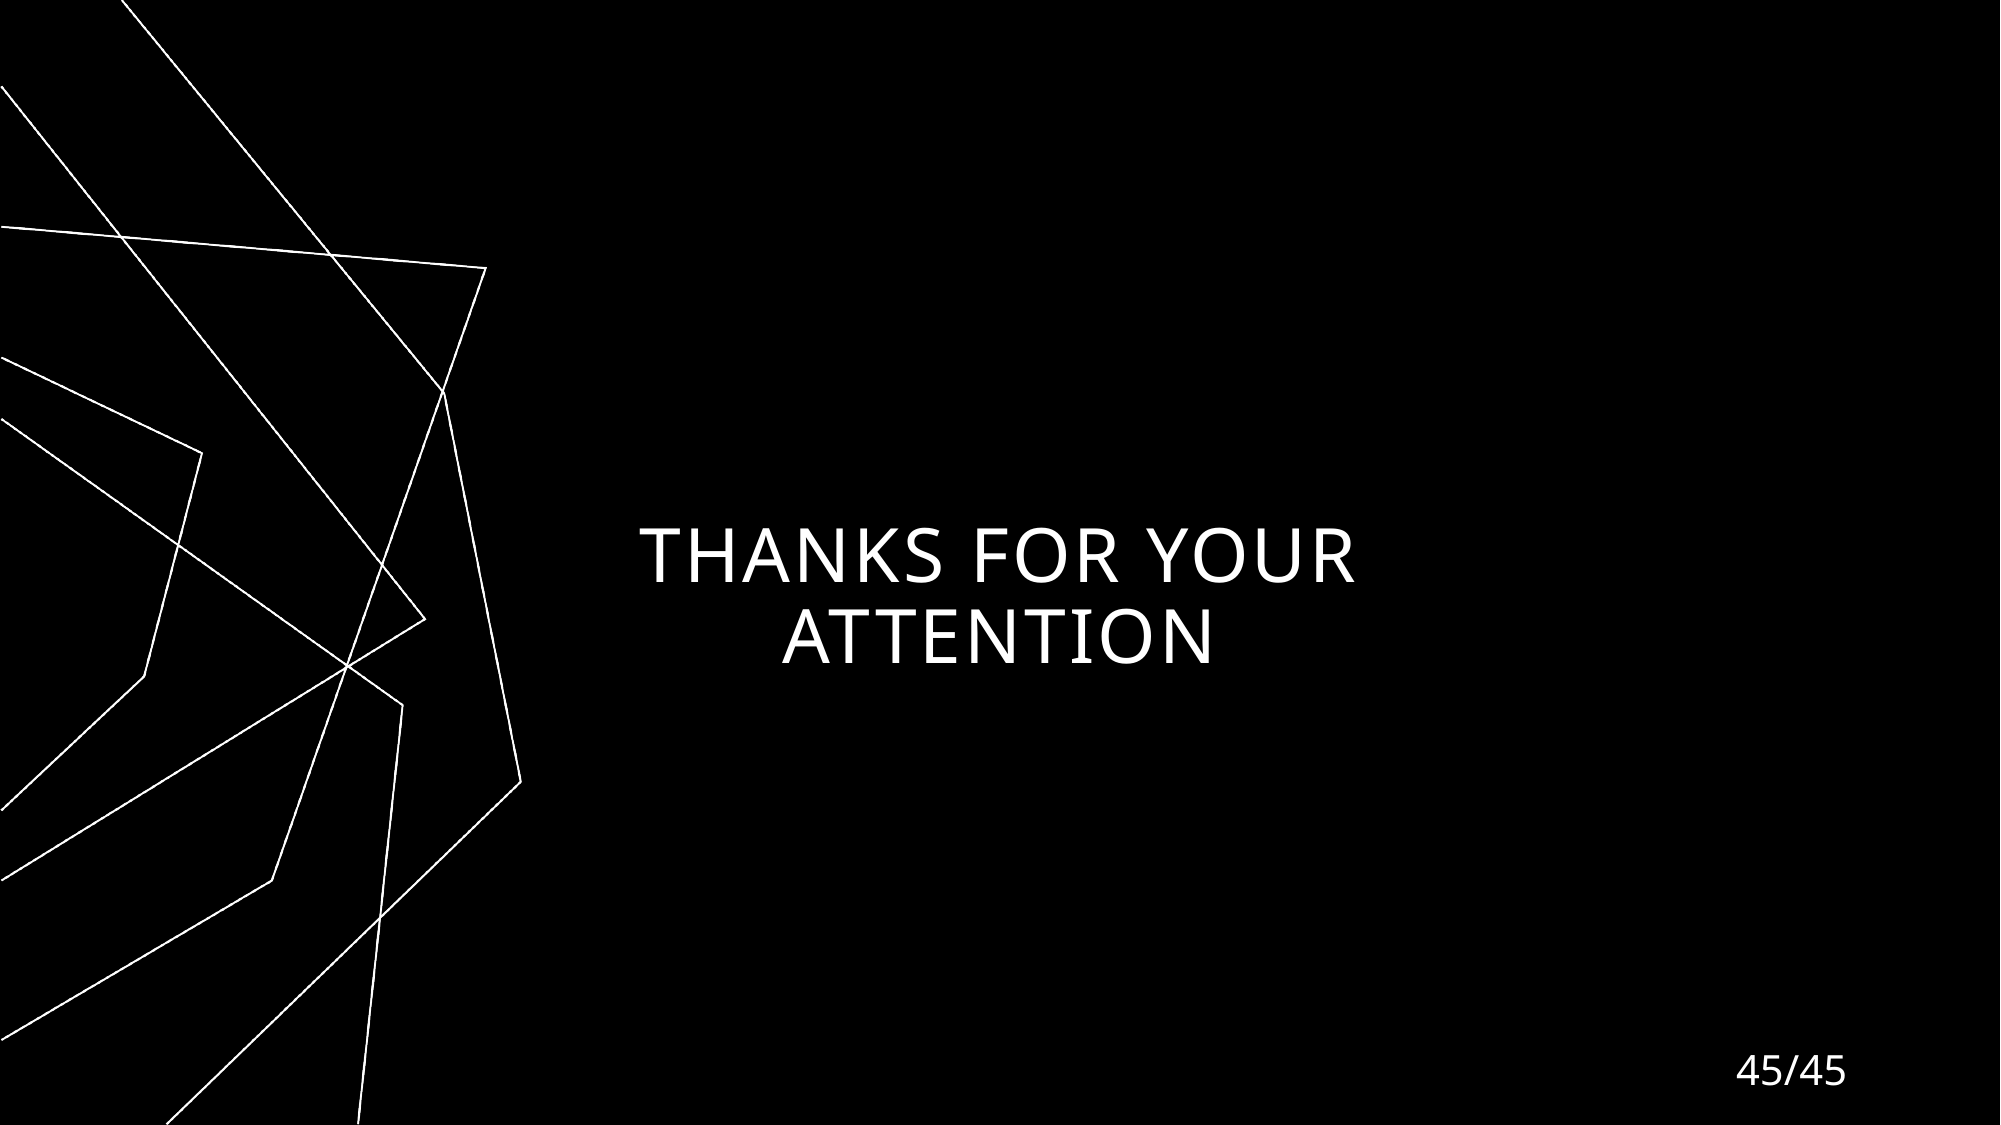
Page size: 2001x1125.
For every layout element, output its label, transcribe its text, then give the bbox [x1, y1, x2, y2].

picture [0, 0, 522, 1125]
slide_number 45 [1571, 1042, 1863, 1103]
title Thanks for your attention [611, 437, 1389, 688]
